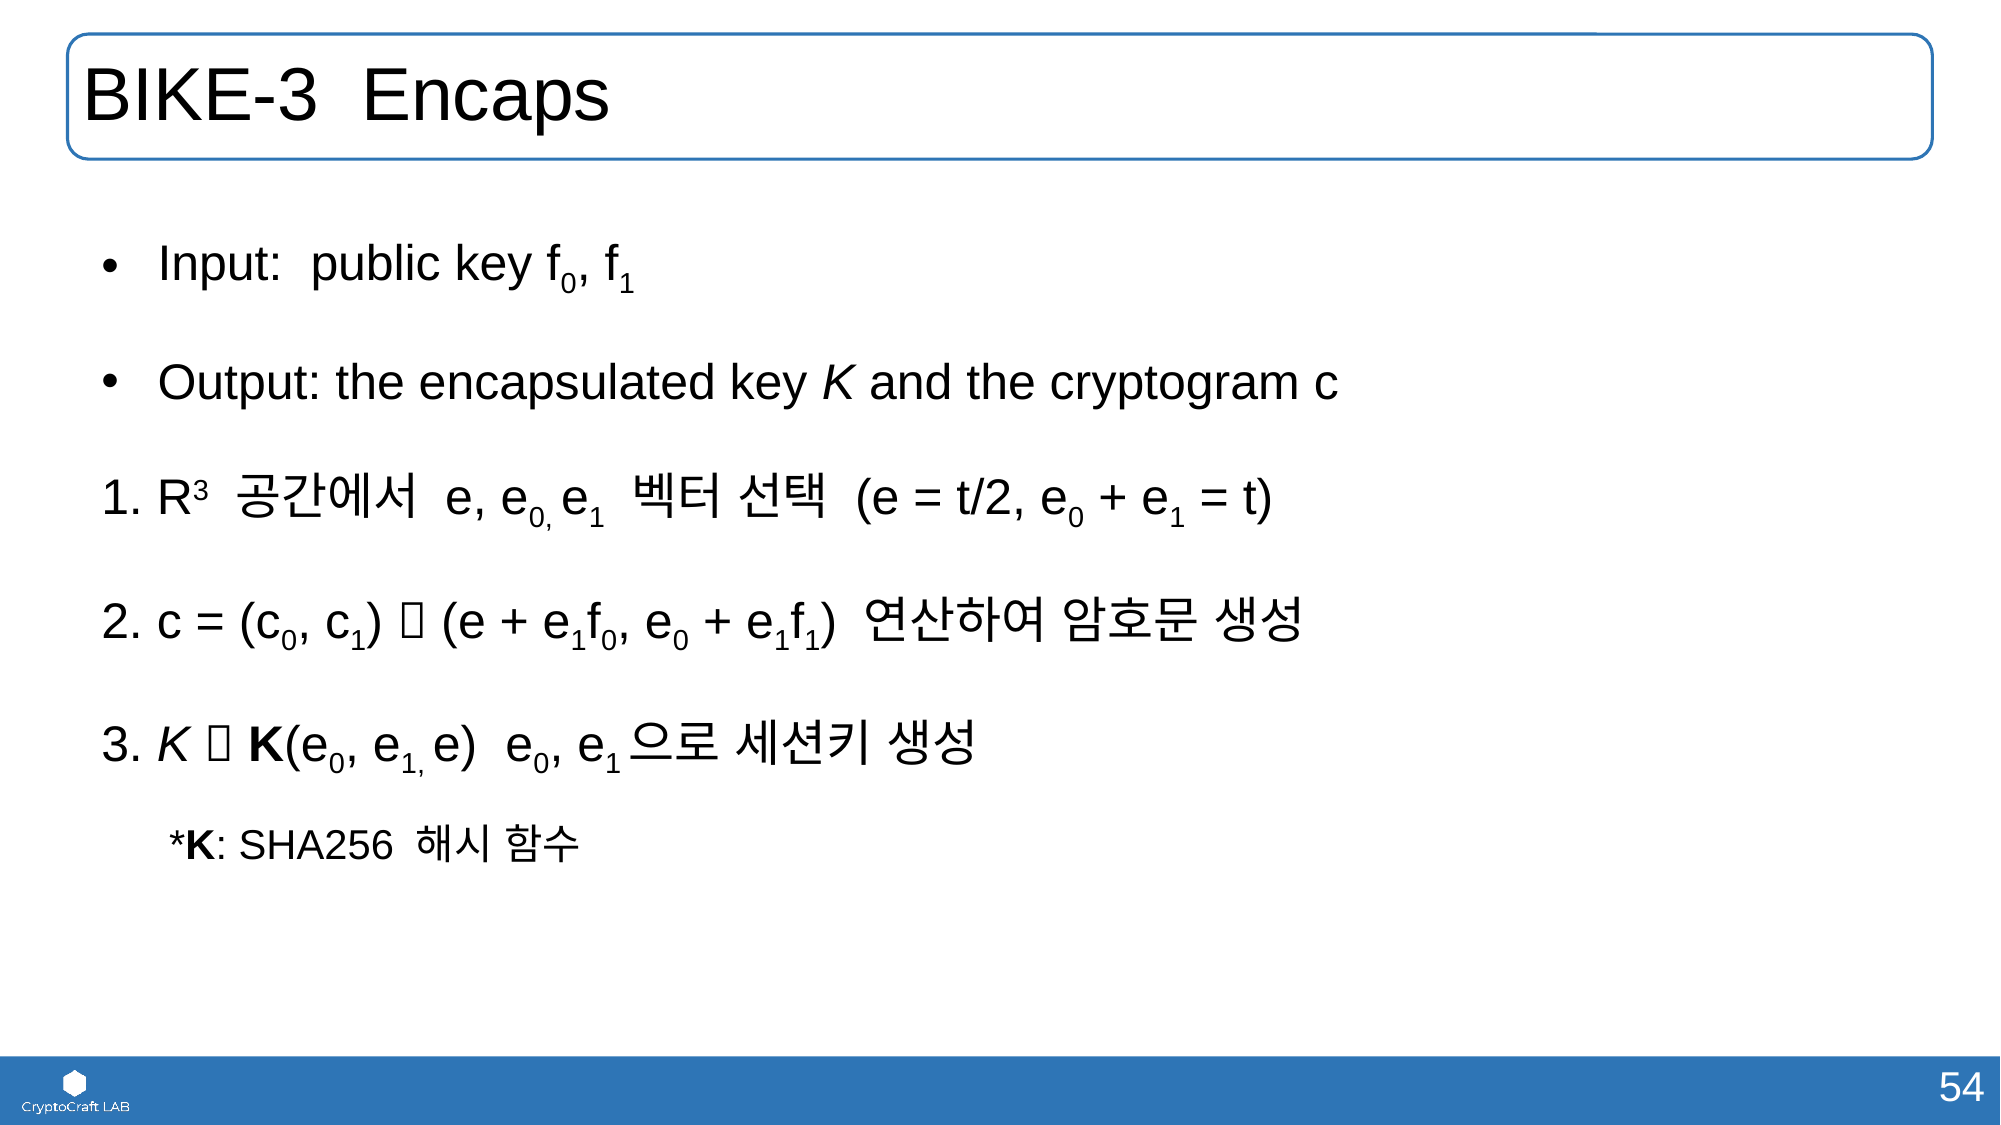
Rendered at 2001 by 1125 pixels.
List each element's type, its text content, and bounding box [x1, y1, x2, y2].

title BIKE-3 Encaps [67, 34, 1933, 160]
list Input: public key f0, f1 Output: the encapsulated key K and the cryptogram c 1. R3 공간에서 e, e0, e1 벡터 선택 (e = t/2, e0 + e1 = t) 2. c = (c0, c1)  (e + e1f0, e0 + e1f1) 연산하여 암호문 생성 3. K  K(e0, e1, e) e0, e1으로 세션키 생성 *K: SHA256 해시 함수 [67, 189, 1933, 1019]
picture [13, 1061, 138, 1123]
